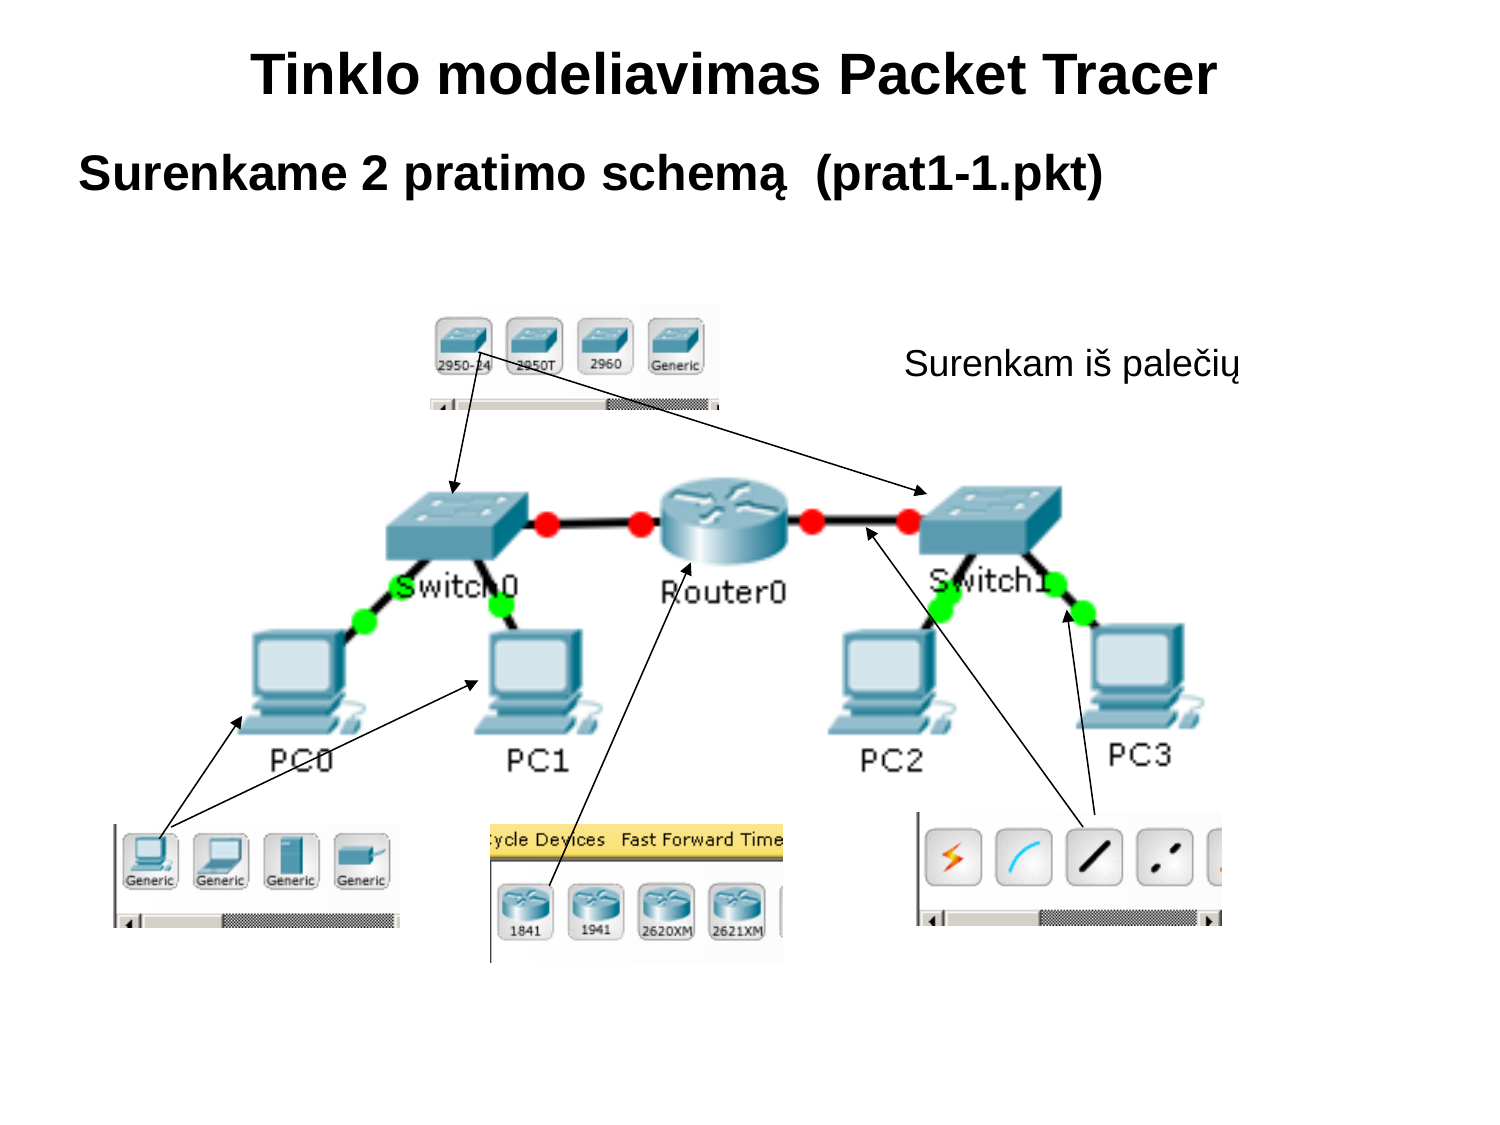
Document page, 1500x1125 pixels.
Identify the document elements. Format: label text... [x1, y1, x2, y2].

picture [112, 824, 400, 928]
picture [430, 304, 719, 410]
text_box Surenkame 2 pratimo schemą (prat1-1.pkt) [64, 132, 1134, 209]
text_box Surenkam iš palečių [889, 331, 1256, 393]
picture [915, 812, 1222, 926]
picture [230, 470, 1211, 784]
picture [490, 824, 783, 963]
text_box Tinklo modeliavimas Packet Tracer [235, 28, 1234, 114]
